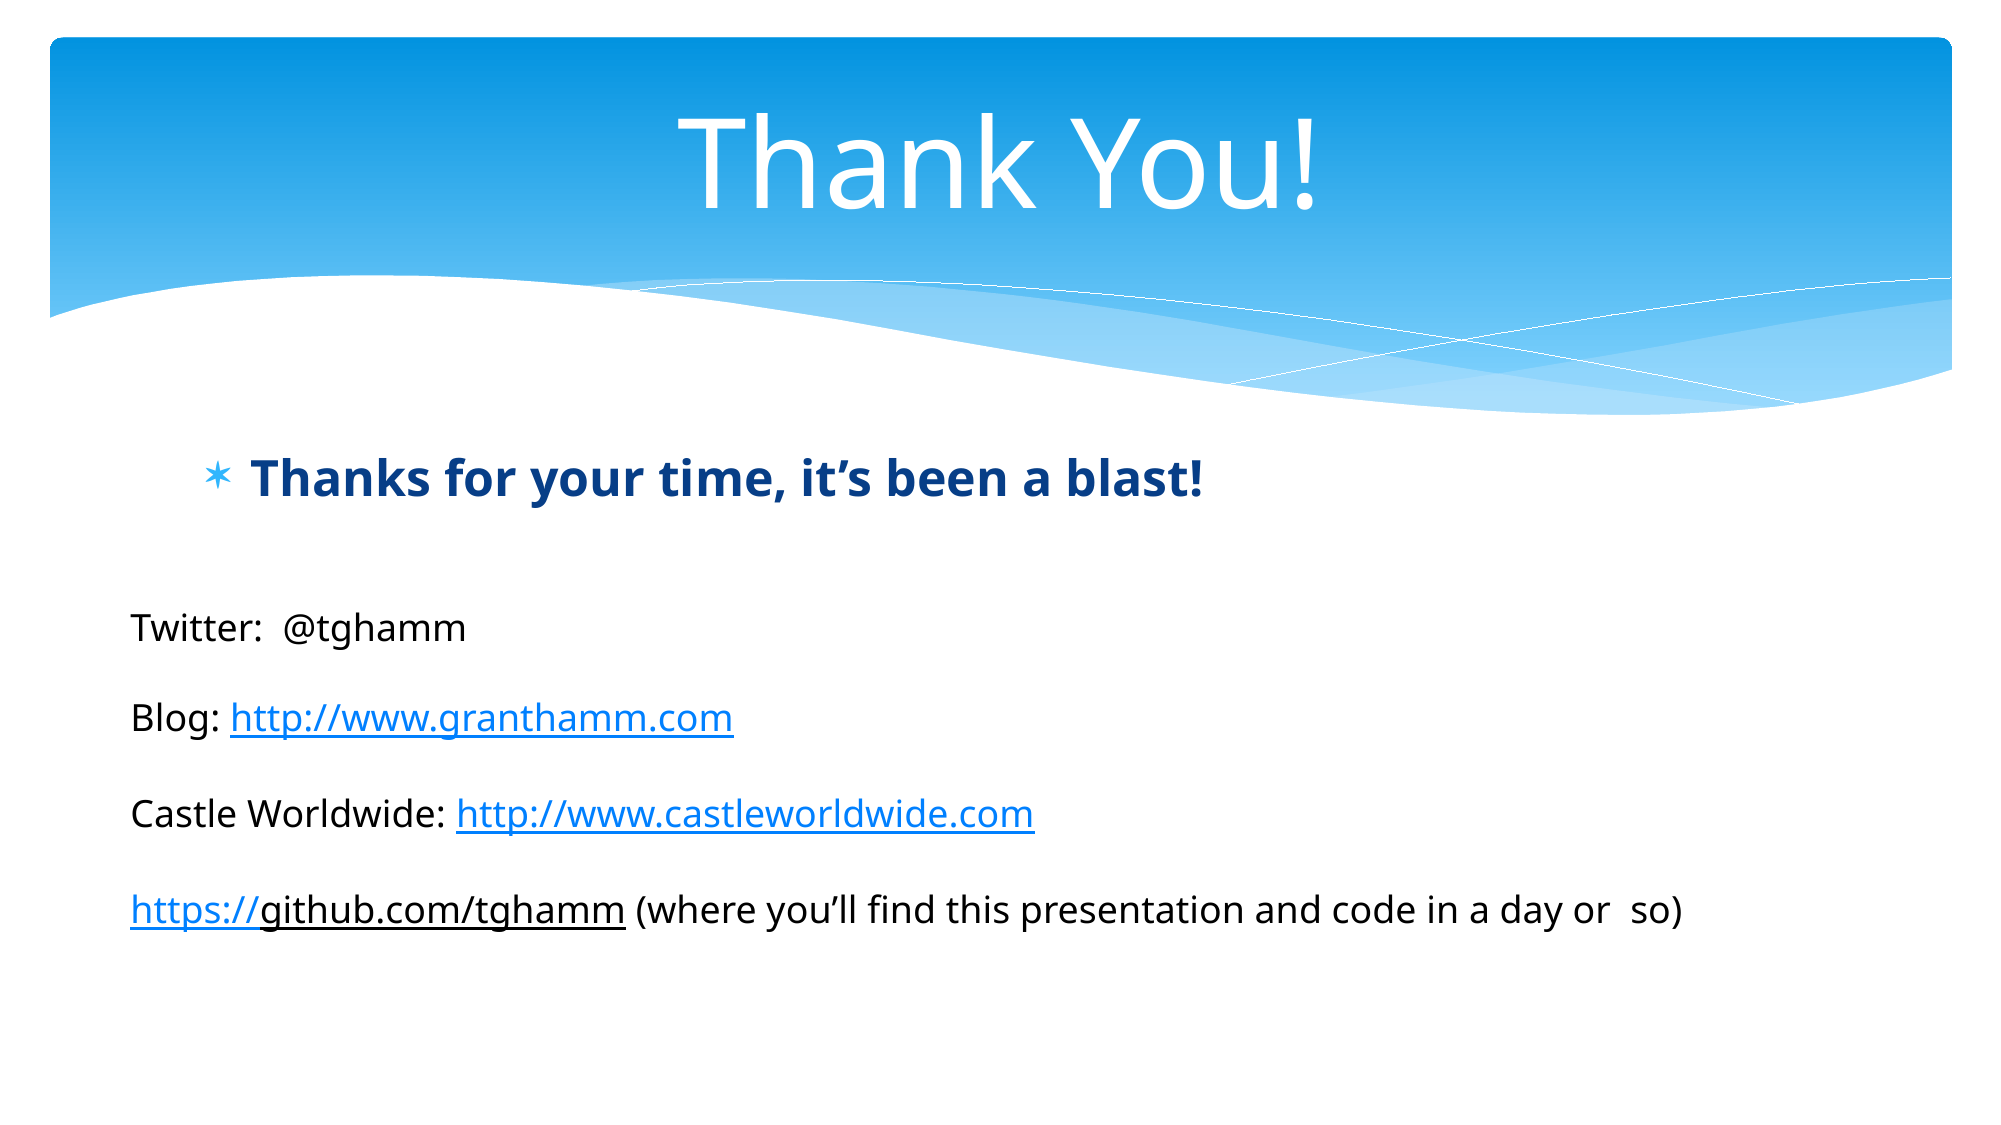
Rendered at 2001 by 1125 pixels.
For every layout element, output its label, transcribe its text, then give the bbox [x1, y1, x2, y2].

title Thank You! [99, 55, 1900, 261]
list Thanks for your time, it’s been a blast! [190, 438, 1812, 1005]
text_box Twitter: @tghamm Blog: http://www.granthamm.com Castle Worldwide: http://www.castleworldwide.com https://github.com/tghamm (where you’ll find this presentation and code in a day or so) [115, 597, 1699, 945]
